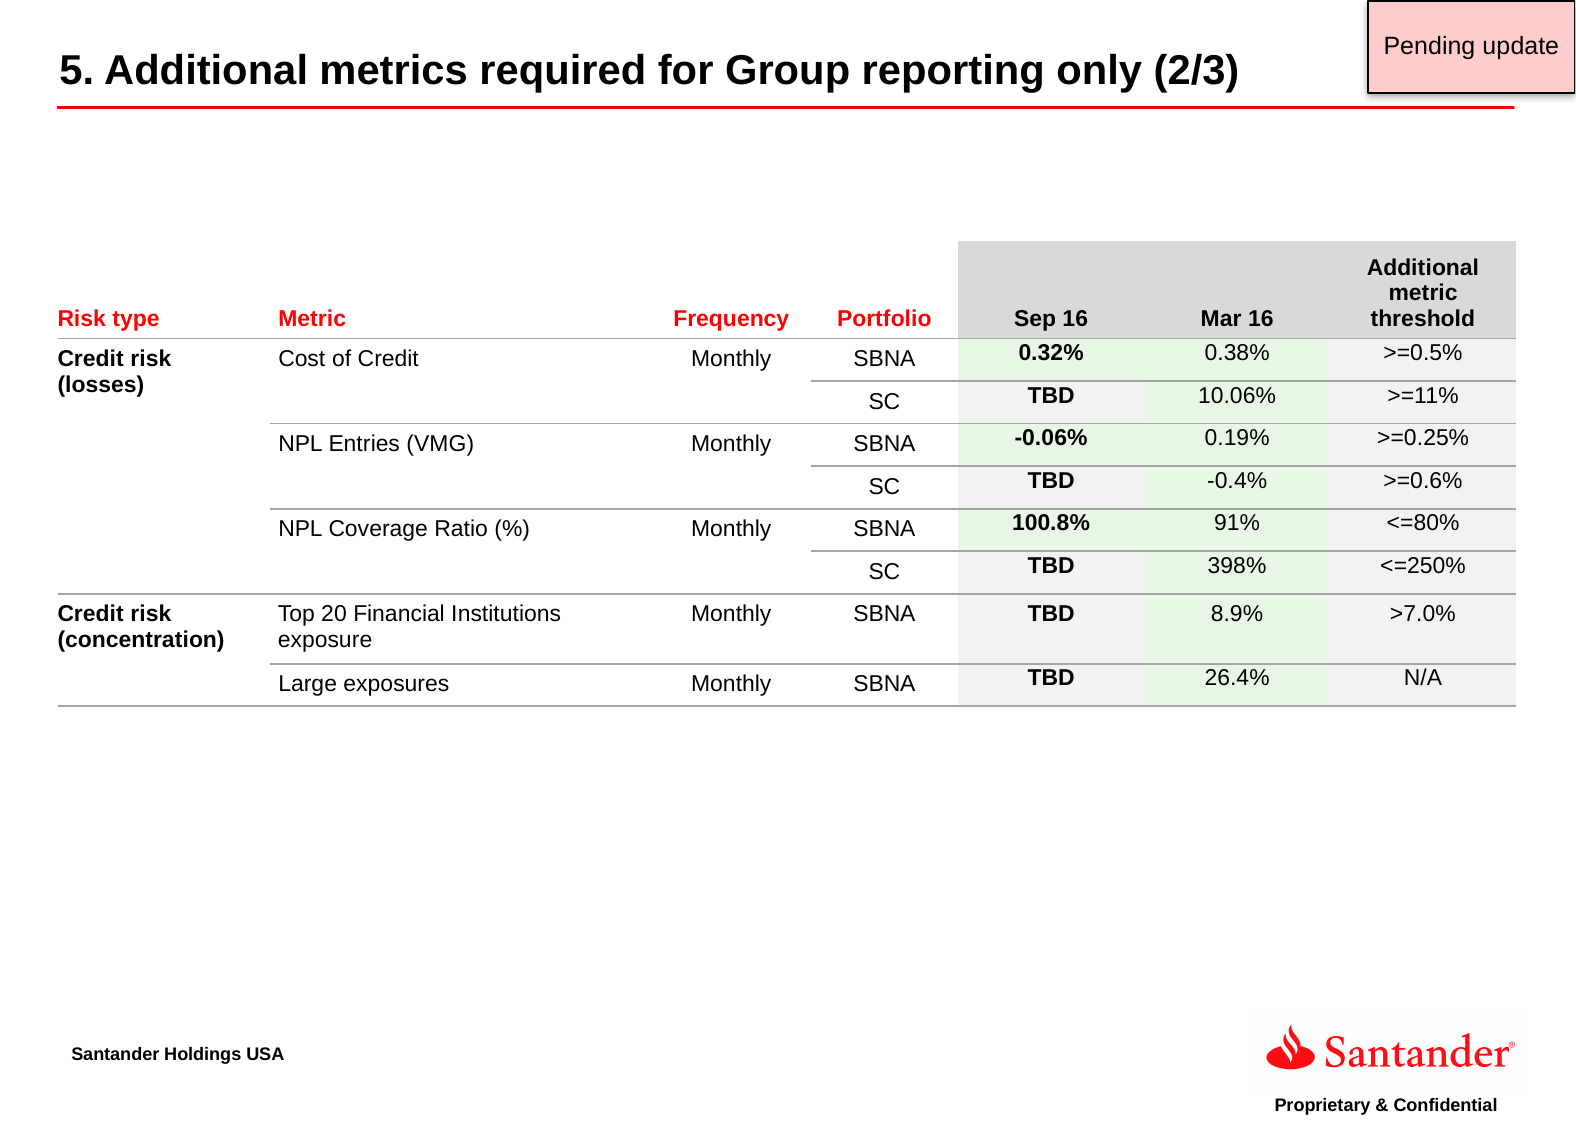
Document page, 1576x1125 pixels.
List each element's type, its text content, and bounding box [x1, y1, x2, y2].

table_cell Credit risk (concentration) [58, 595, 270, 705]
table_cell <=250% [1330, 552, 1516, 593]
table_cell Top 20 Financial Institutions exposure [270, 595, 652, 663]
table_cell NPL Entries (VMG) [270, 424, 652, 508]
table_cell SBNA [811, 595, 958, 663]
table_cell SC [811, 382, 958, 423]
table_cell SBNA [811, 510, 958, 550]
table_cell 100.8% [958, 510, 1144, 550]
table_cell Monthly [652, 510, 811, 593]
table_cell >=0.5% [1330, 339, 1516, 380]
table_cell Monthly [652, 339, 811, 423]
table_header Additional metric threshold [1330, 241, 1516, 338]
table_cell TBD [958, 382, 1144, 423]
table_header Sep 16 [958, 241, 1144, 338]
table_cell -0.06% [958, 424, 1144, 465]
table_cell Monthly [652, 665, 811, 705]
table_header Portfolio [811, 241, 958, 338]
table_cell 0.38% [1144, 339, 1330, 380]
text_box 5. Additional metrics required for Group reporting only (2/3) [44, 43, 1366, 101]
table_header Mar 16 [1144, 241, 1330, 338]
table_header Risk type [58, 241, 270, 338]
table_cell <=80% [1330, 510, 1516, 550]
table_cell SC [811, 467, 958, 508]
table_cell SBNA [811, 665, 958, 705]
table_cell TBD [958, 595, 1144, 663]
table_cell 10.06% [1144, 382, 1330, 423]
table_cell N/A [1330, 665, 1516, 705]
table_cell Monthly [652, 424, 811, 508]
table_cell 0.32% [958, 339, 1144, 380]
table_cell 0.19% [1144, 424, 1330, 465]
table_cell >=11% [1330, 382, 1516, 423]
table_cell SBNA [811, 339, 958, 380]
table_cell Monthly [652, 595, 811, 663]
picture [1247, 1011, 1528, 1094]
table_cell NPL Coverage Ratio (%) [270, 510, 652, 593]
table_cell SC [811, 552, 958, 593]
table_cell Credit risk (losses) [58, 339, 270, 593]
table_header Frequency [652, 241, 811, 338]
table_cell Cost of Credit [270, 339, 652, 423]
table_cell TBD [958, 665, 1144, 705]
table_cell >=0.6% [1330, 467, 1516, 508]
table_header Metric [270, 241, 652, 338]
table_cell >7.0% [1330, 595, 1516, 663]
table_cell TBD [958, 552, 1144, 593]
table_cell 91% [1144, 510, 1330, 550]
table_cell TBD [958, 467, 1144, 508]
text_box Pending update [1367, 0, 1576, 94]
table_cell -0.4% [1144, 467, 1330, 508]
table_cell 8.9% [1144, 595, 1330, 663]
table_cell SBNA [811, 424, 958, 465]
table_cell >=0.25% [1330, 424, 1516, 465]
table_cell Large exposures [270, 665, 652, 705]
table_cell 398% [1144, 552, 1330, 593]
table_cell 26.4% [1144, 665, 1330, 705]
